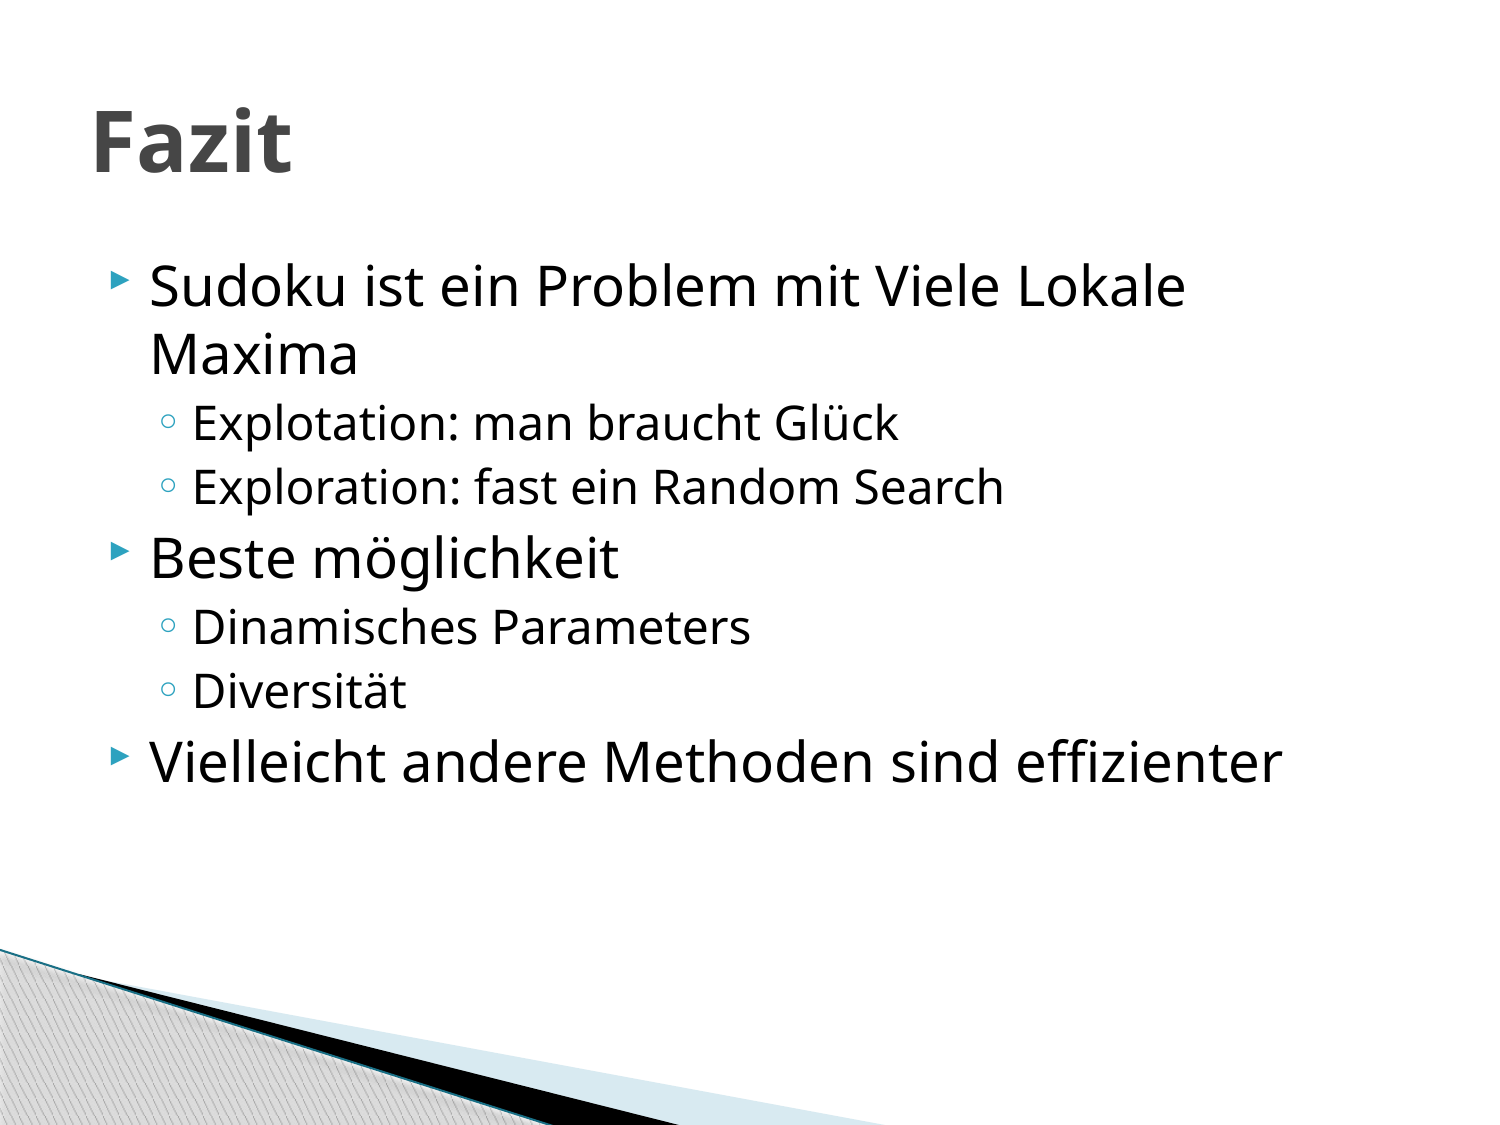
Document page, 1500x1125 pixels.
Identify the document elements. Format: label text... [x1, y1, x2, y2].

list Sudoku ist ein Problem mit Viele Lokale Maxima Explotation: man braucht Glück Exploration: fast ein Random Search Beste möglichkeit Dinamisches Parameters Diversität Vielleicht andere Methoden sind effizienter [75, 243, 1425, 986]
title Fazit [75, 45, 1425, 233]
